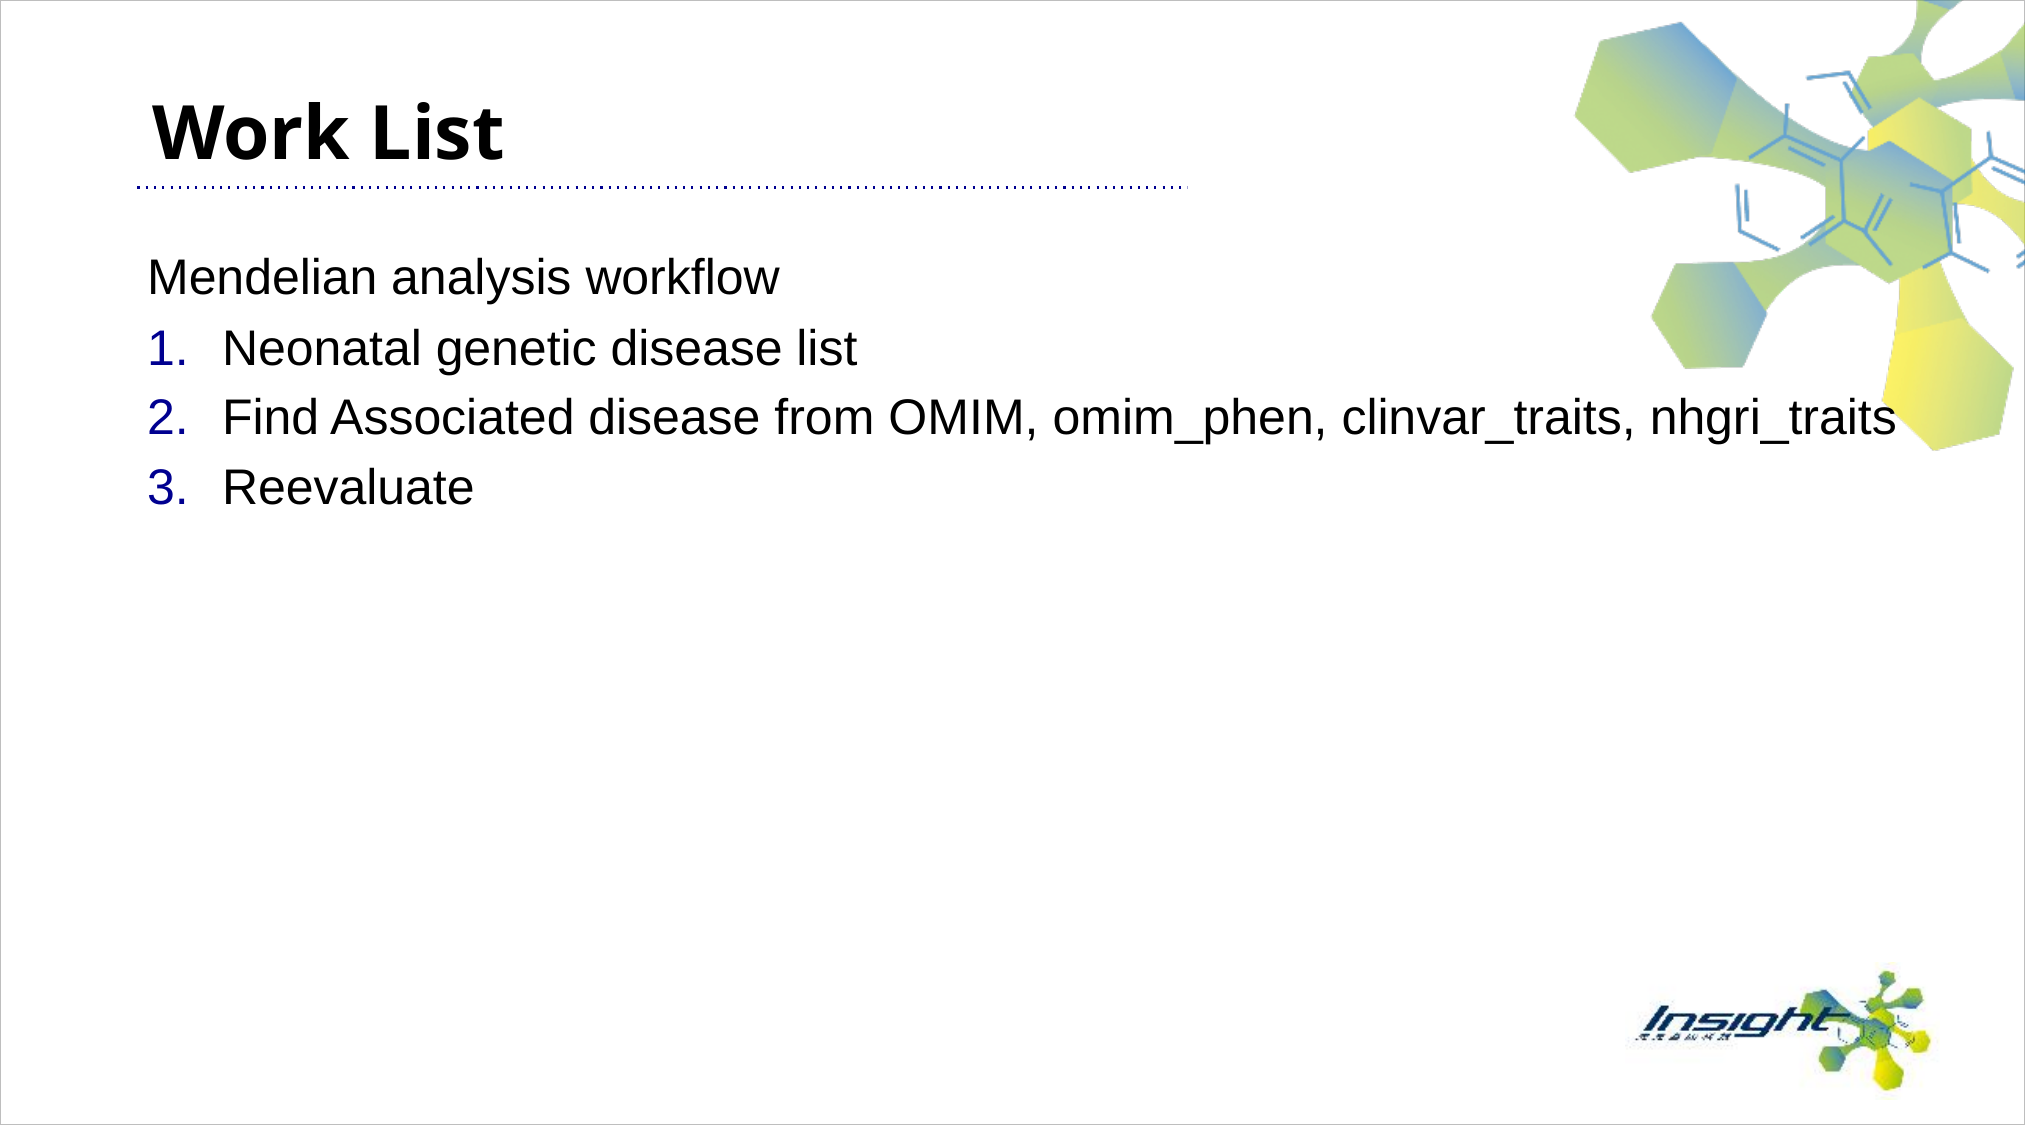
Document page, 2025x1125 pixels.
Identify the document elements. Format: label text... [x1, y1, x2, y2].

list Mendelian analysis workflow Neonatal genetic disease list Find Associated disease from OMIM, omim_phen, clinvar_traits, nhgri_traits Reevaluate [132, 237, 1933, 980]
picture [1550, 0, 2025, 475]
picture [1625, 962, 1940, 1100]
title Work List [137, 77, 1550, 237]
